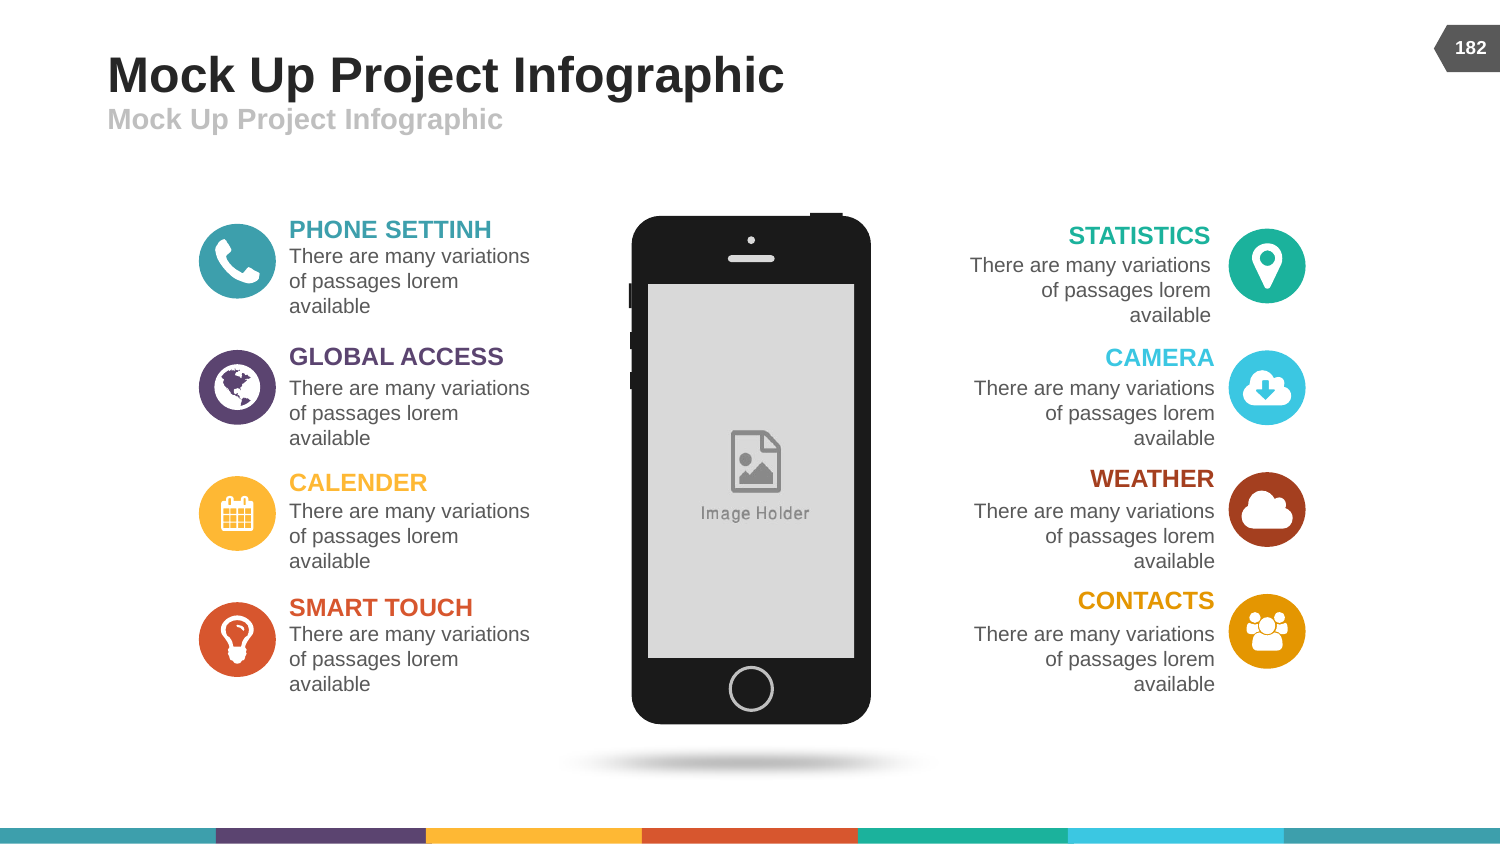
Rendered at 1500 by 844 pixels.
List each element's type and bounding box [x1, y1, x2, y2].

text_box [288, 591, 543, 697]
text_box [1228, 350, 1306, 426]
text_box [1228, 593, 1306, 669]
picture [559, 742, 941, 783]
text_box [1228, 228, 1306, 304]
text_box [198, 223, 277, 299]
text_box [288, 465, 543, 574]
text_box [961, 584, 1216, 697]
text_box [198, 601, 277, 678]
text_box [288, 213, 543, 319]
text_box [288, 339, 543, 451]
text_box [961, 340, 1216, 451]
title [107, 43, 1033, 102]
text_box [198, 349, 277, 425]
text_box [957, 219, 1212, 328]
text_box [628, 212, 872, 725]
slide_number [1439, 24, 1500, 70]
text_box [961, 462, 1216, 574]
text_box [198, 475, 277, 552]
text_box [1228, 471, 1306, 548]
list [107, 101, 783, 135]
